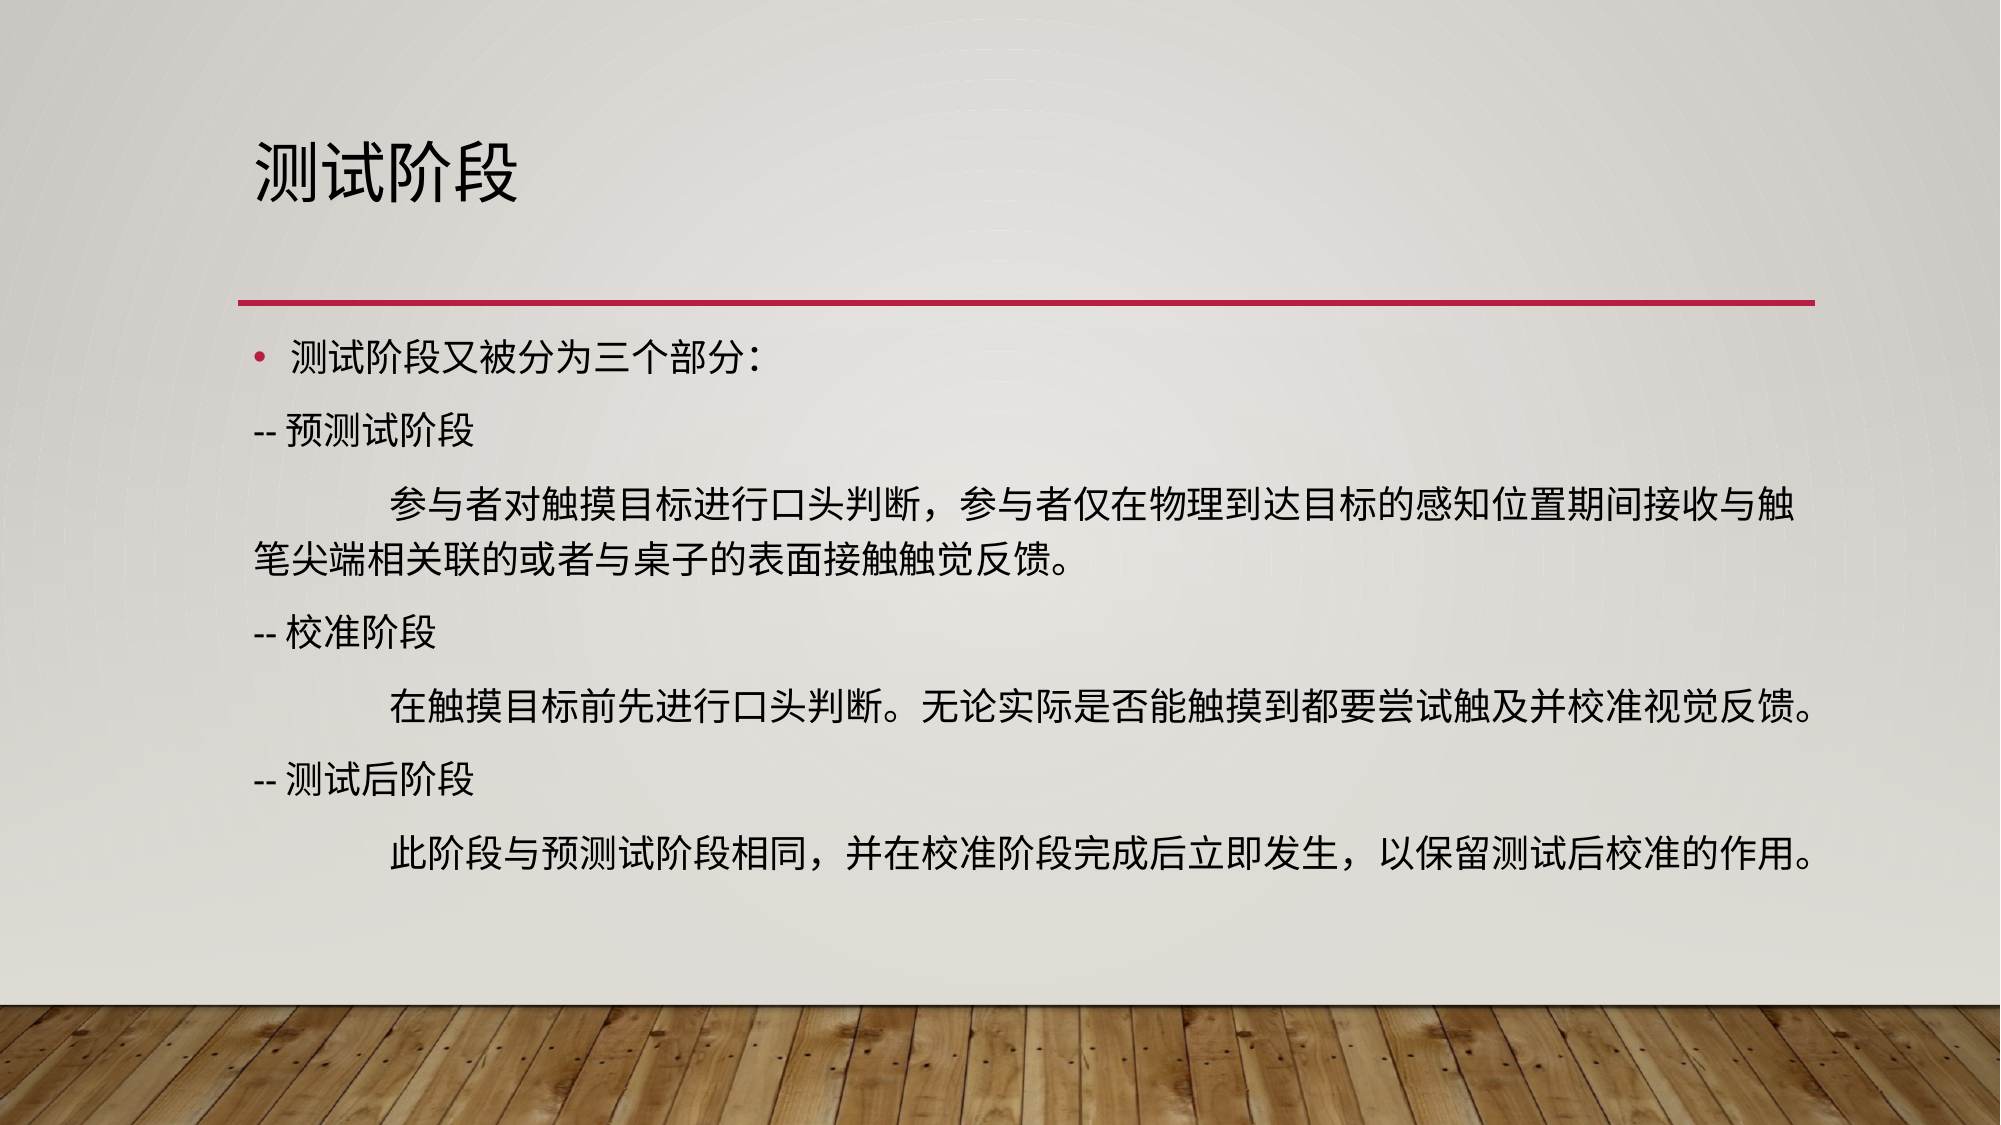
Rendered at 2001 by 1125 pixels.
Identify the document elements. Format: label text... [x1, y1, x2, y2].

list 测试阶段又被分为三个部分： --预测试阶段 参与者对触摸目标进行口头判断，参与者仅在物理到达目标的感知位置期间接收与触笔尖端相关联的或者与桌子的表面接触触觉反馈。 --校准阶段 在触摸目标前先进行口头判断。无论实际是否能触摸到都要尝试触及并校准视觉反馈。 --测试后阶段 此阶段与预测试阶段相同，并在校准阶段完成后立即发生，以保留测试后校准的作用。 [238, 316, 1814, 994]
title 测试阶段 [238, 131, 1814, 305]
picture [0, 1005, 2000, 1125]
